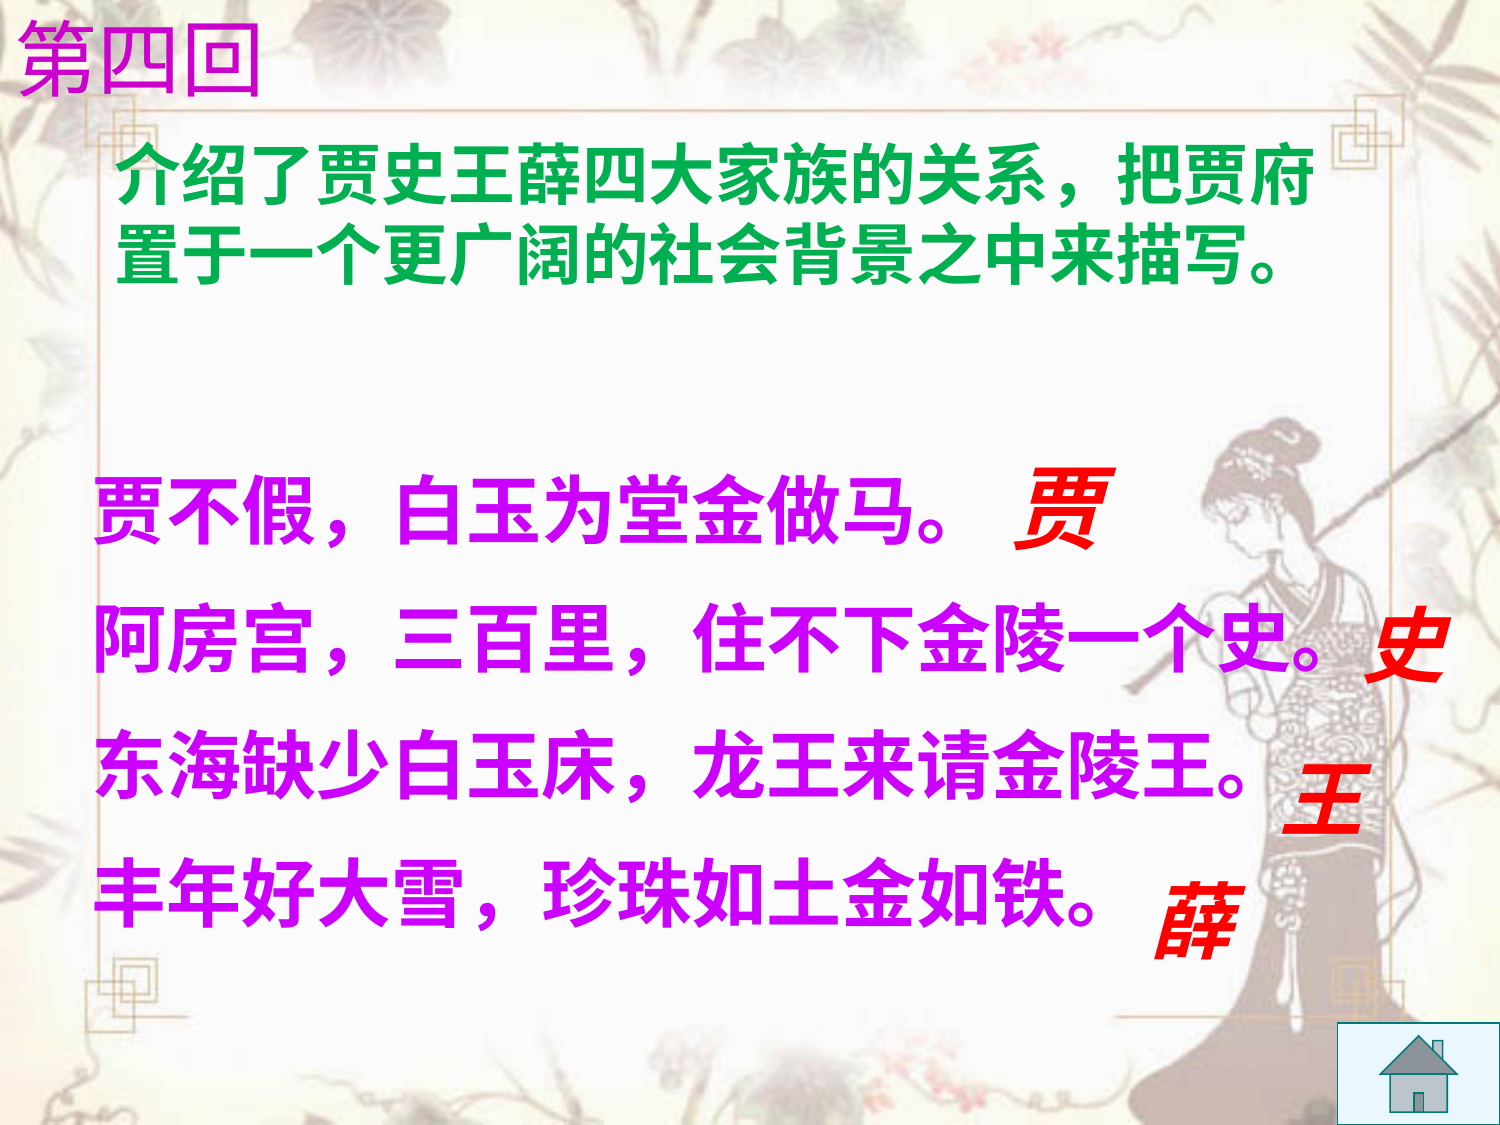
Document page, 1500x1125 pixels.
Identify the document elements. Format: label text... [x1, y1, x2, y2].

picture [0, 0, 1500, 1125]
text_box 贾不假，白玉为堂金做马。 阿房宫，三百里，住不下金陵一个史。 东海缺少白玉床，龙王来请金陵王。 丰年好大雪，珍珠如土金如铁。 [76, 456, 1483, 944]
slide_number 13 [1074, 1024, 1337, 1103]
text_box 史 [1346, 586, 1460, 701]
list 贾 [995, 456, 1353, 571]
text_box 第四回 [0, 0, 337, 115]
text_box 薛 [1134, 861, 1347, 977]
text_box 王 [1264, 739, 1440, 855]
text_box [1337, 1023, 1500, 1125]
text_box 介绍了贾史王薛四大家族的关系，把贾府置于一个更广阔的社会背景之中来描写。 [100, 125, 1388, 301]
